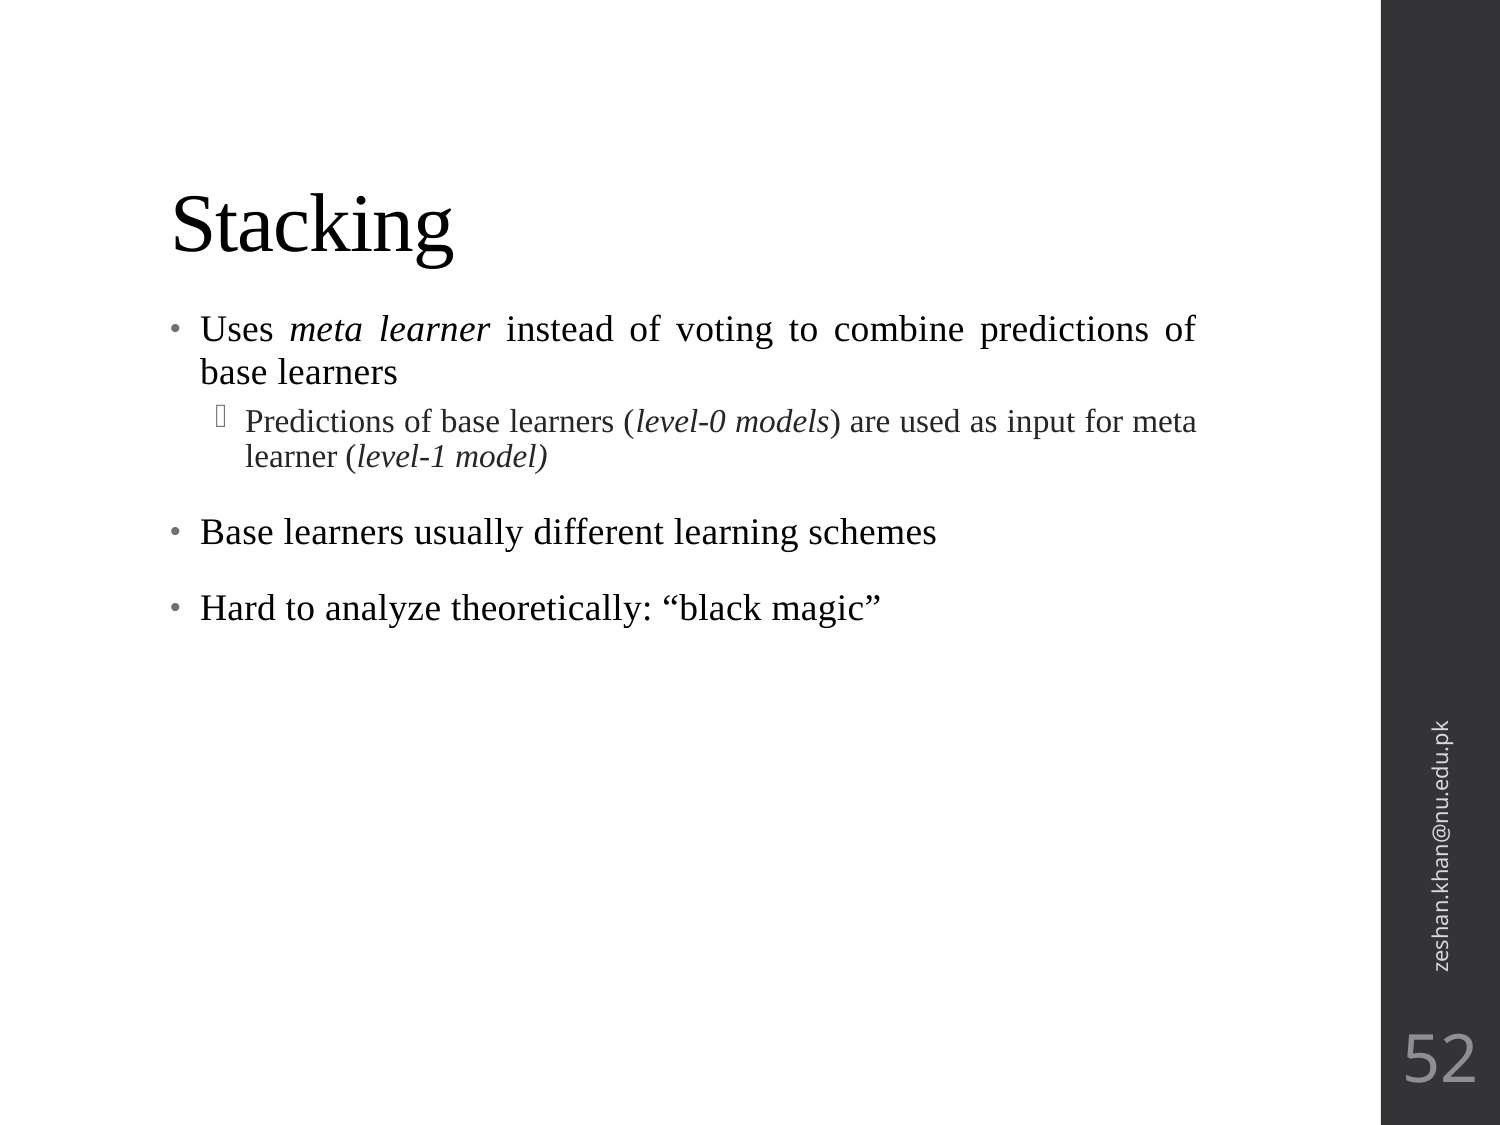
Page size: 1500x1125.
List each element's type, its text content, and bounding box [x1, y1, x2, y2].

slide_number 52 [1384, 1012, 1498, 1110]
title Stacking [155, 60, 1348, 278]
list Uses meta learner instead of voting to combine predictions of base learners Predictions of base learners (level-0 models) are used as input for meta learner (level-1 model) Base learners usually different learning schemes Hard to analyze theoretically: “black magic” [155, 299, 1213, 1014]
footer zeshan.khan@nu.edu.pk [1418, 400, 1464, 988]
